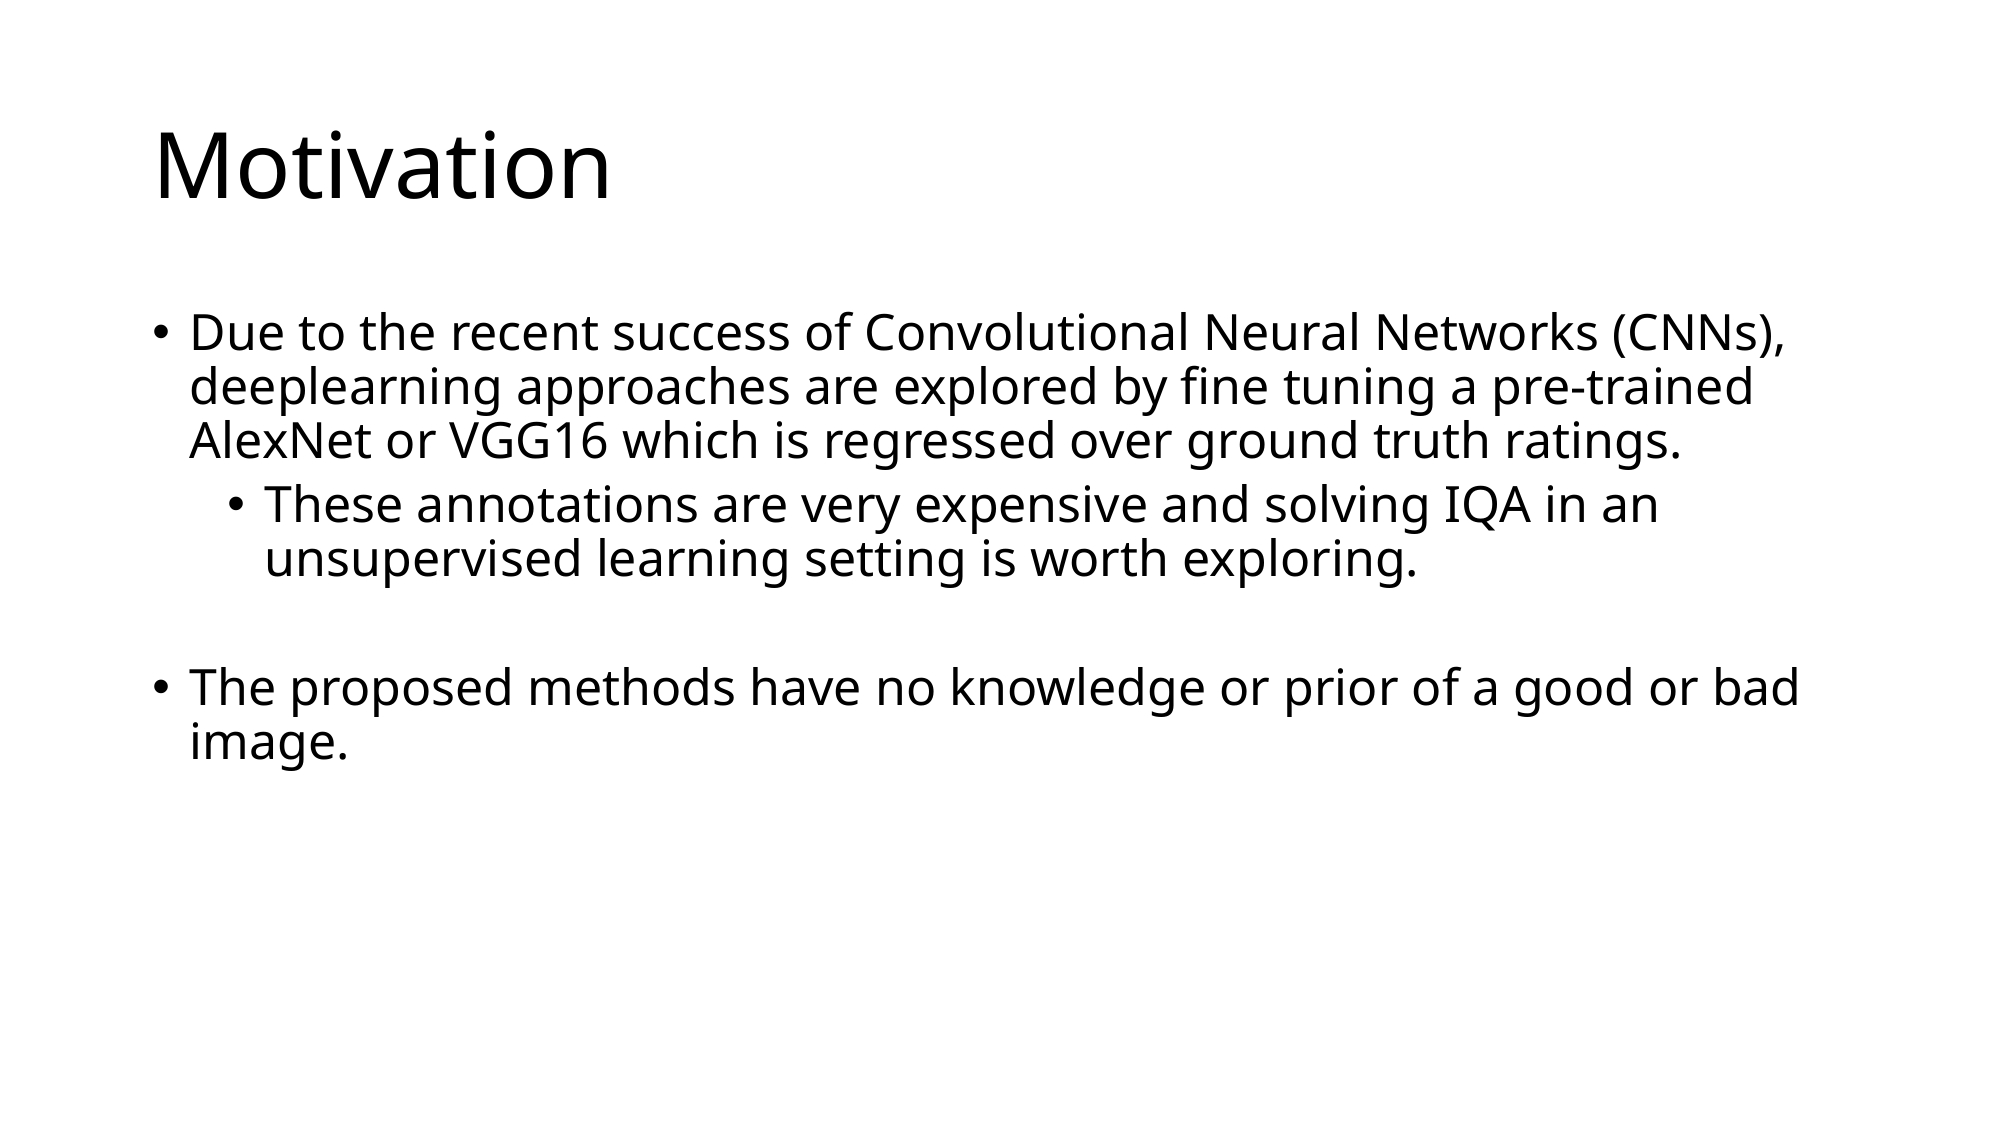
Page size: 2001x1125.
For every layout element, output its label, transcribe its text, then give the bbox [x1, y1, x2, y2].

list Due to the recent success of Convolutional Neural Networks (CNNs), deeplearning approaches are explored by fine tuning a pre-trained AlexNet or VGG16 which is regressed over ground truth ratings. These annotations are very expensive and solving IQA in an unsupervised learning setting is worth exploring. The proposed methods have no knowledge or prior of a good or bad image. [137, 299, 1863, 1014]
title Motivation [137, 59, 1863, 278]
